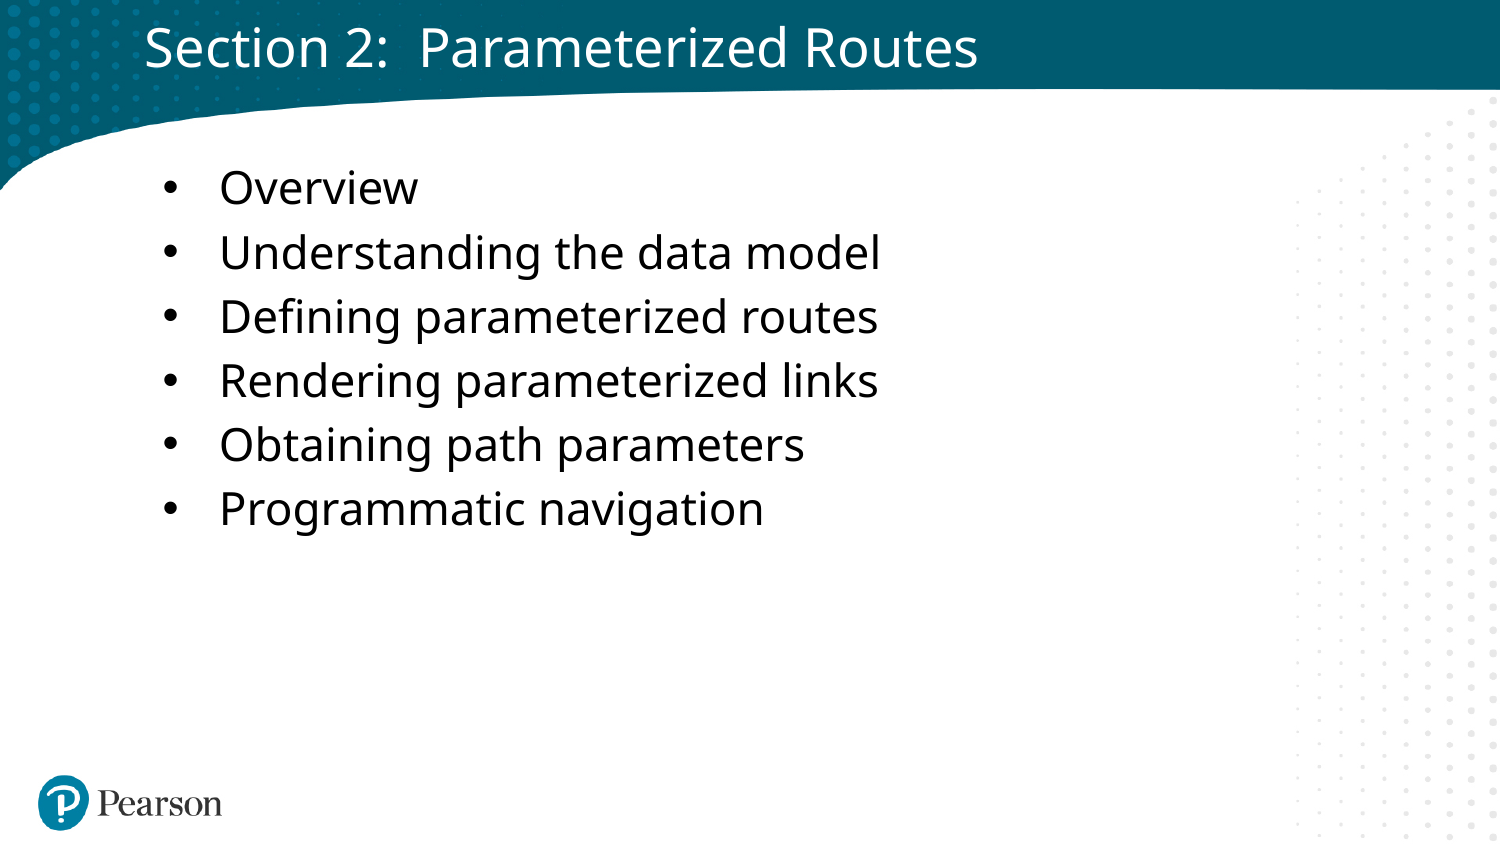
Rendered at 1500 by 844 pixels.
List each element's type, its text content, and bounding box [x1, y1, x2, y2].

title Section 2: Parameterized Routes [130, 6, 1450, 98]
picture [0, 90, 1500, 844]
list Overview Understanding the data model Defining parameterized routes Rendering parameterized links Obtaining path parameters Programmatic navigation [147, 151, 1351, 766]
